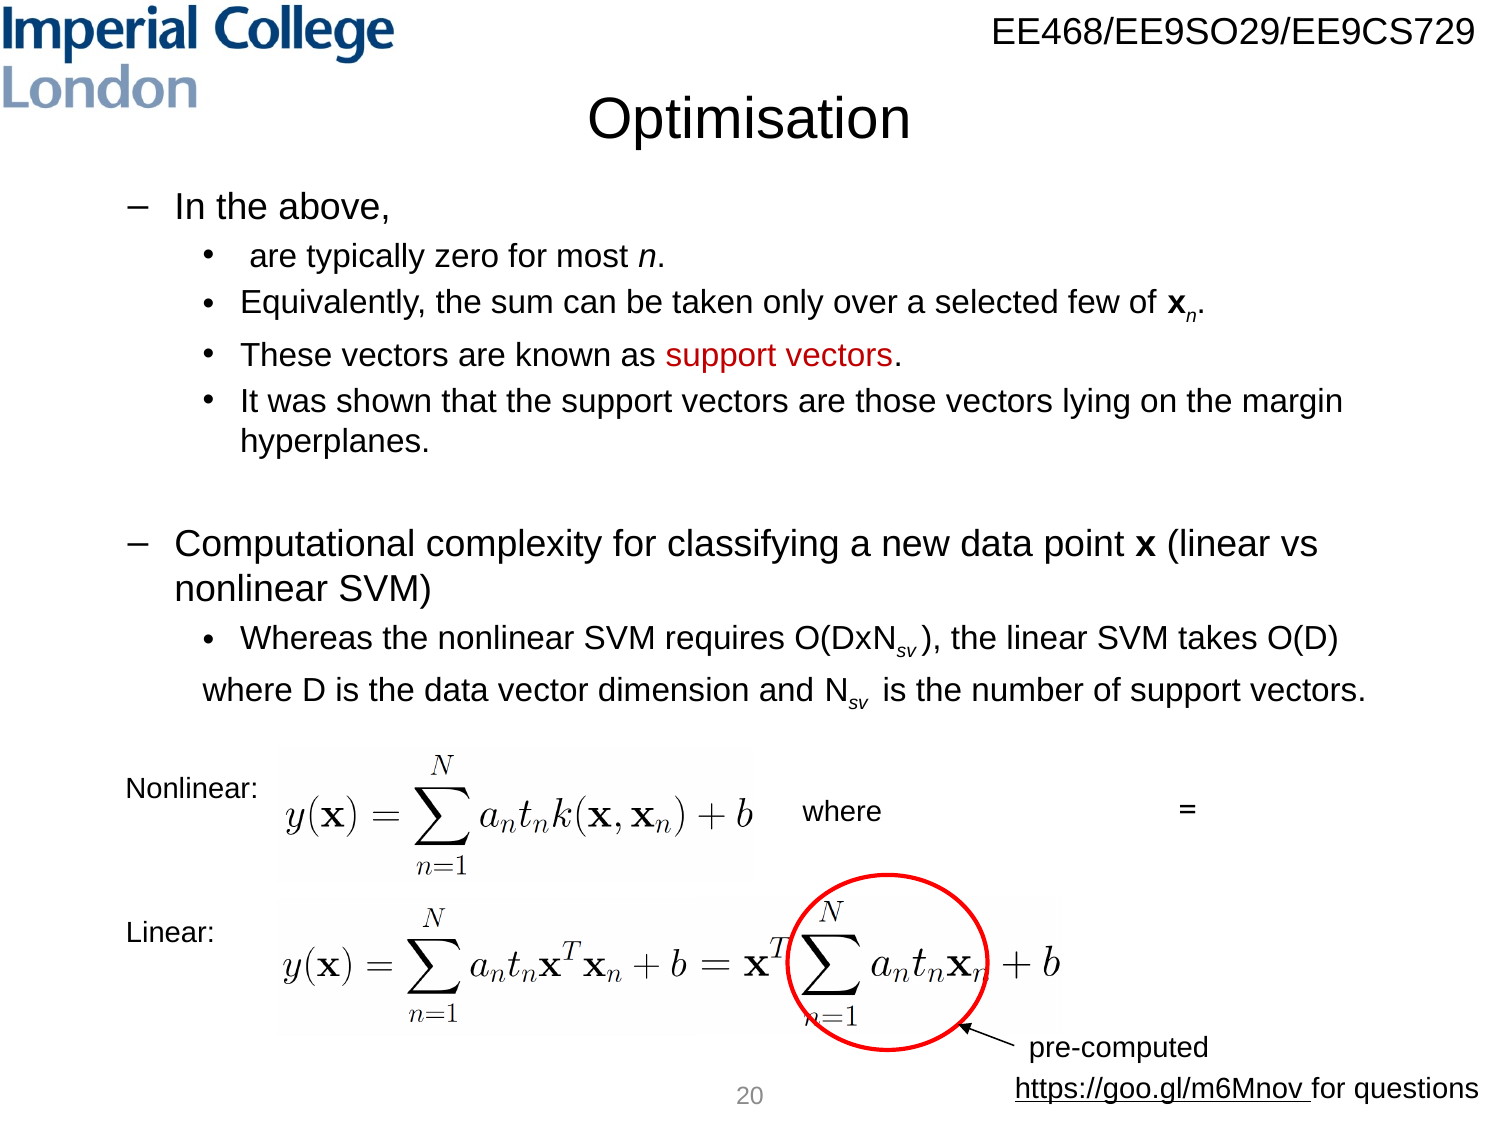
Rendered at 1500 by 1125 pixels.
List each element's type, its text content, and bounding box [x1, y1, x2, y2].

text_box Nonlinear: [110, 762, 272, 813]
picture [277, 746, 753, 882]
slide_number 20 [575, 1065, 925, 1125]
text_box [957, 1024, 1015, 1047]
title Optimisation [24, 42, 1475, 188]
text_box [277, 895, 1063, 1036]
text_box [821, 872, 954, 894]
text_box [842, 1043, 933, 1053]
text_box where [787, 784, 898, 835]
text_box Linear: [111, 906, 239, 956]
picture [0, 0, 397, 113]
text_box pre-computed [1014, 1020, 1225, 1071]
